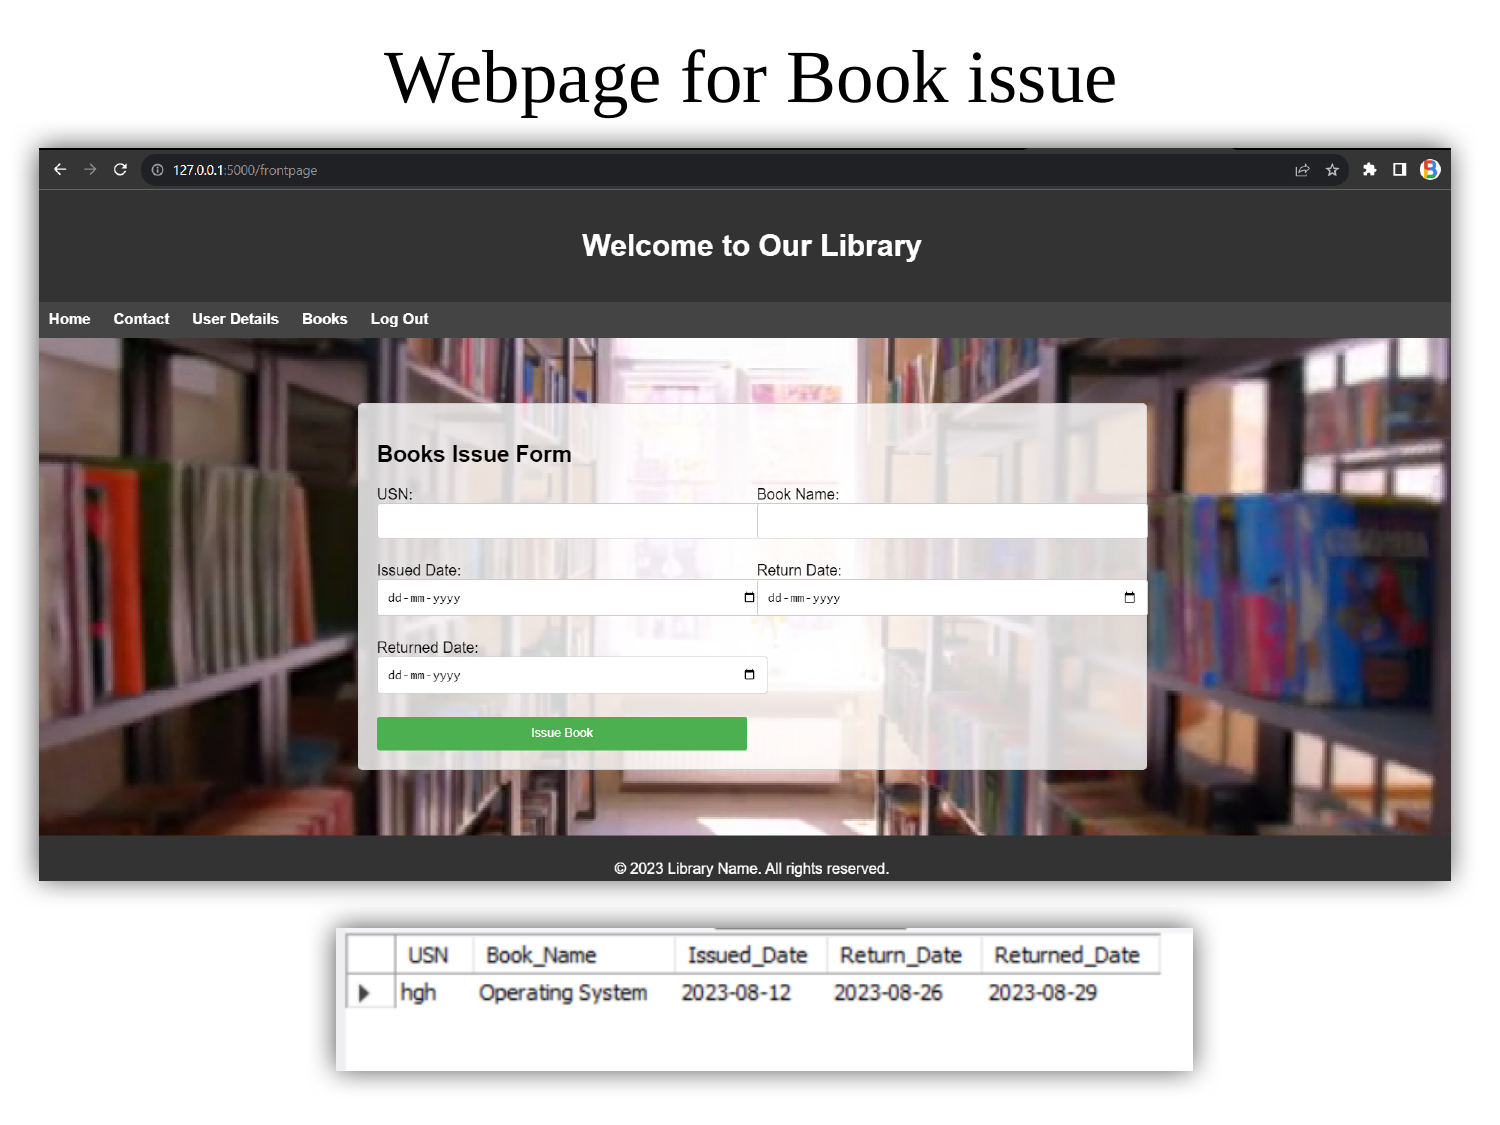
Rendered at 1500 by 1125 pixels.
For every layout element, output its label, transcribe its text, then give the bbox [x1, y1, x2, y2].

picture [336, 928, 1194, 1072]
picture [39, 148, 1451, 881]
title Webpage for Book issue [76, 0, 1427, 126]
